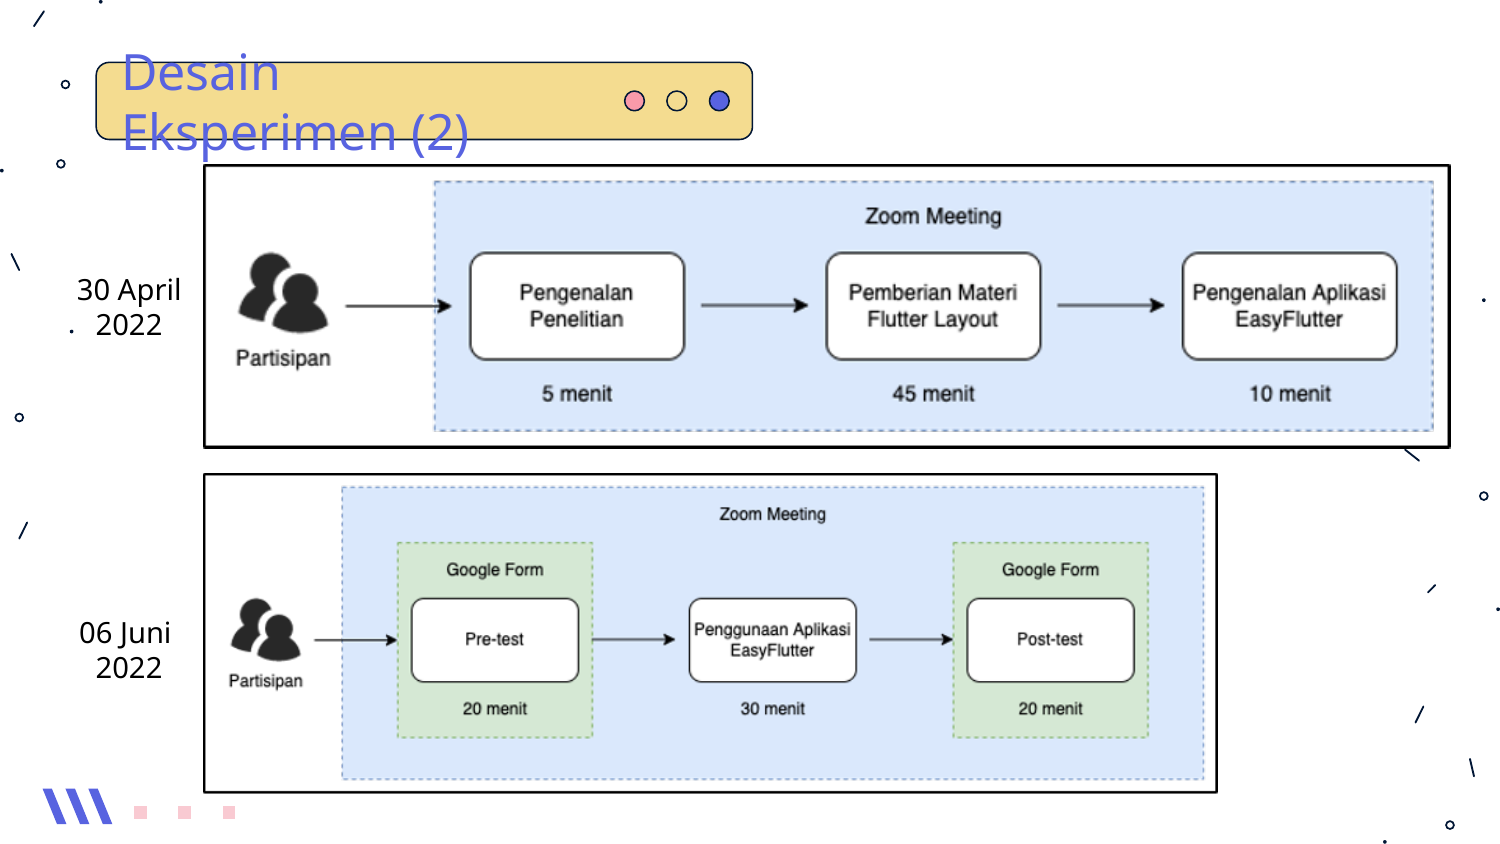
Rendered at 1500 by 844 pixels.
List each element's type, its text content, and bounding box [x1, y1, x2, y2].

picture [203, 473, 1219, 795]
text_box 06 Juni 2022 [23, 599, 198, 700]
text_box [96, 62, 753, 140]
picture [203, 164, 1451, 450]
text_box Desain Eksperimen (2) [121, 68, 506, 134]
text_box 30 April 2022 [0, 256, 198, 356]
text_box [624, 90, 730, 111]
